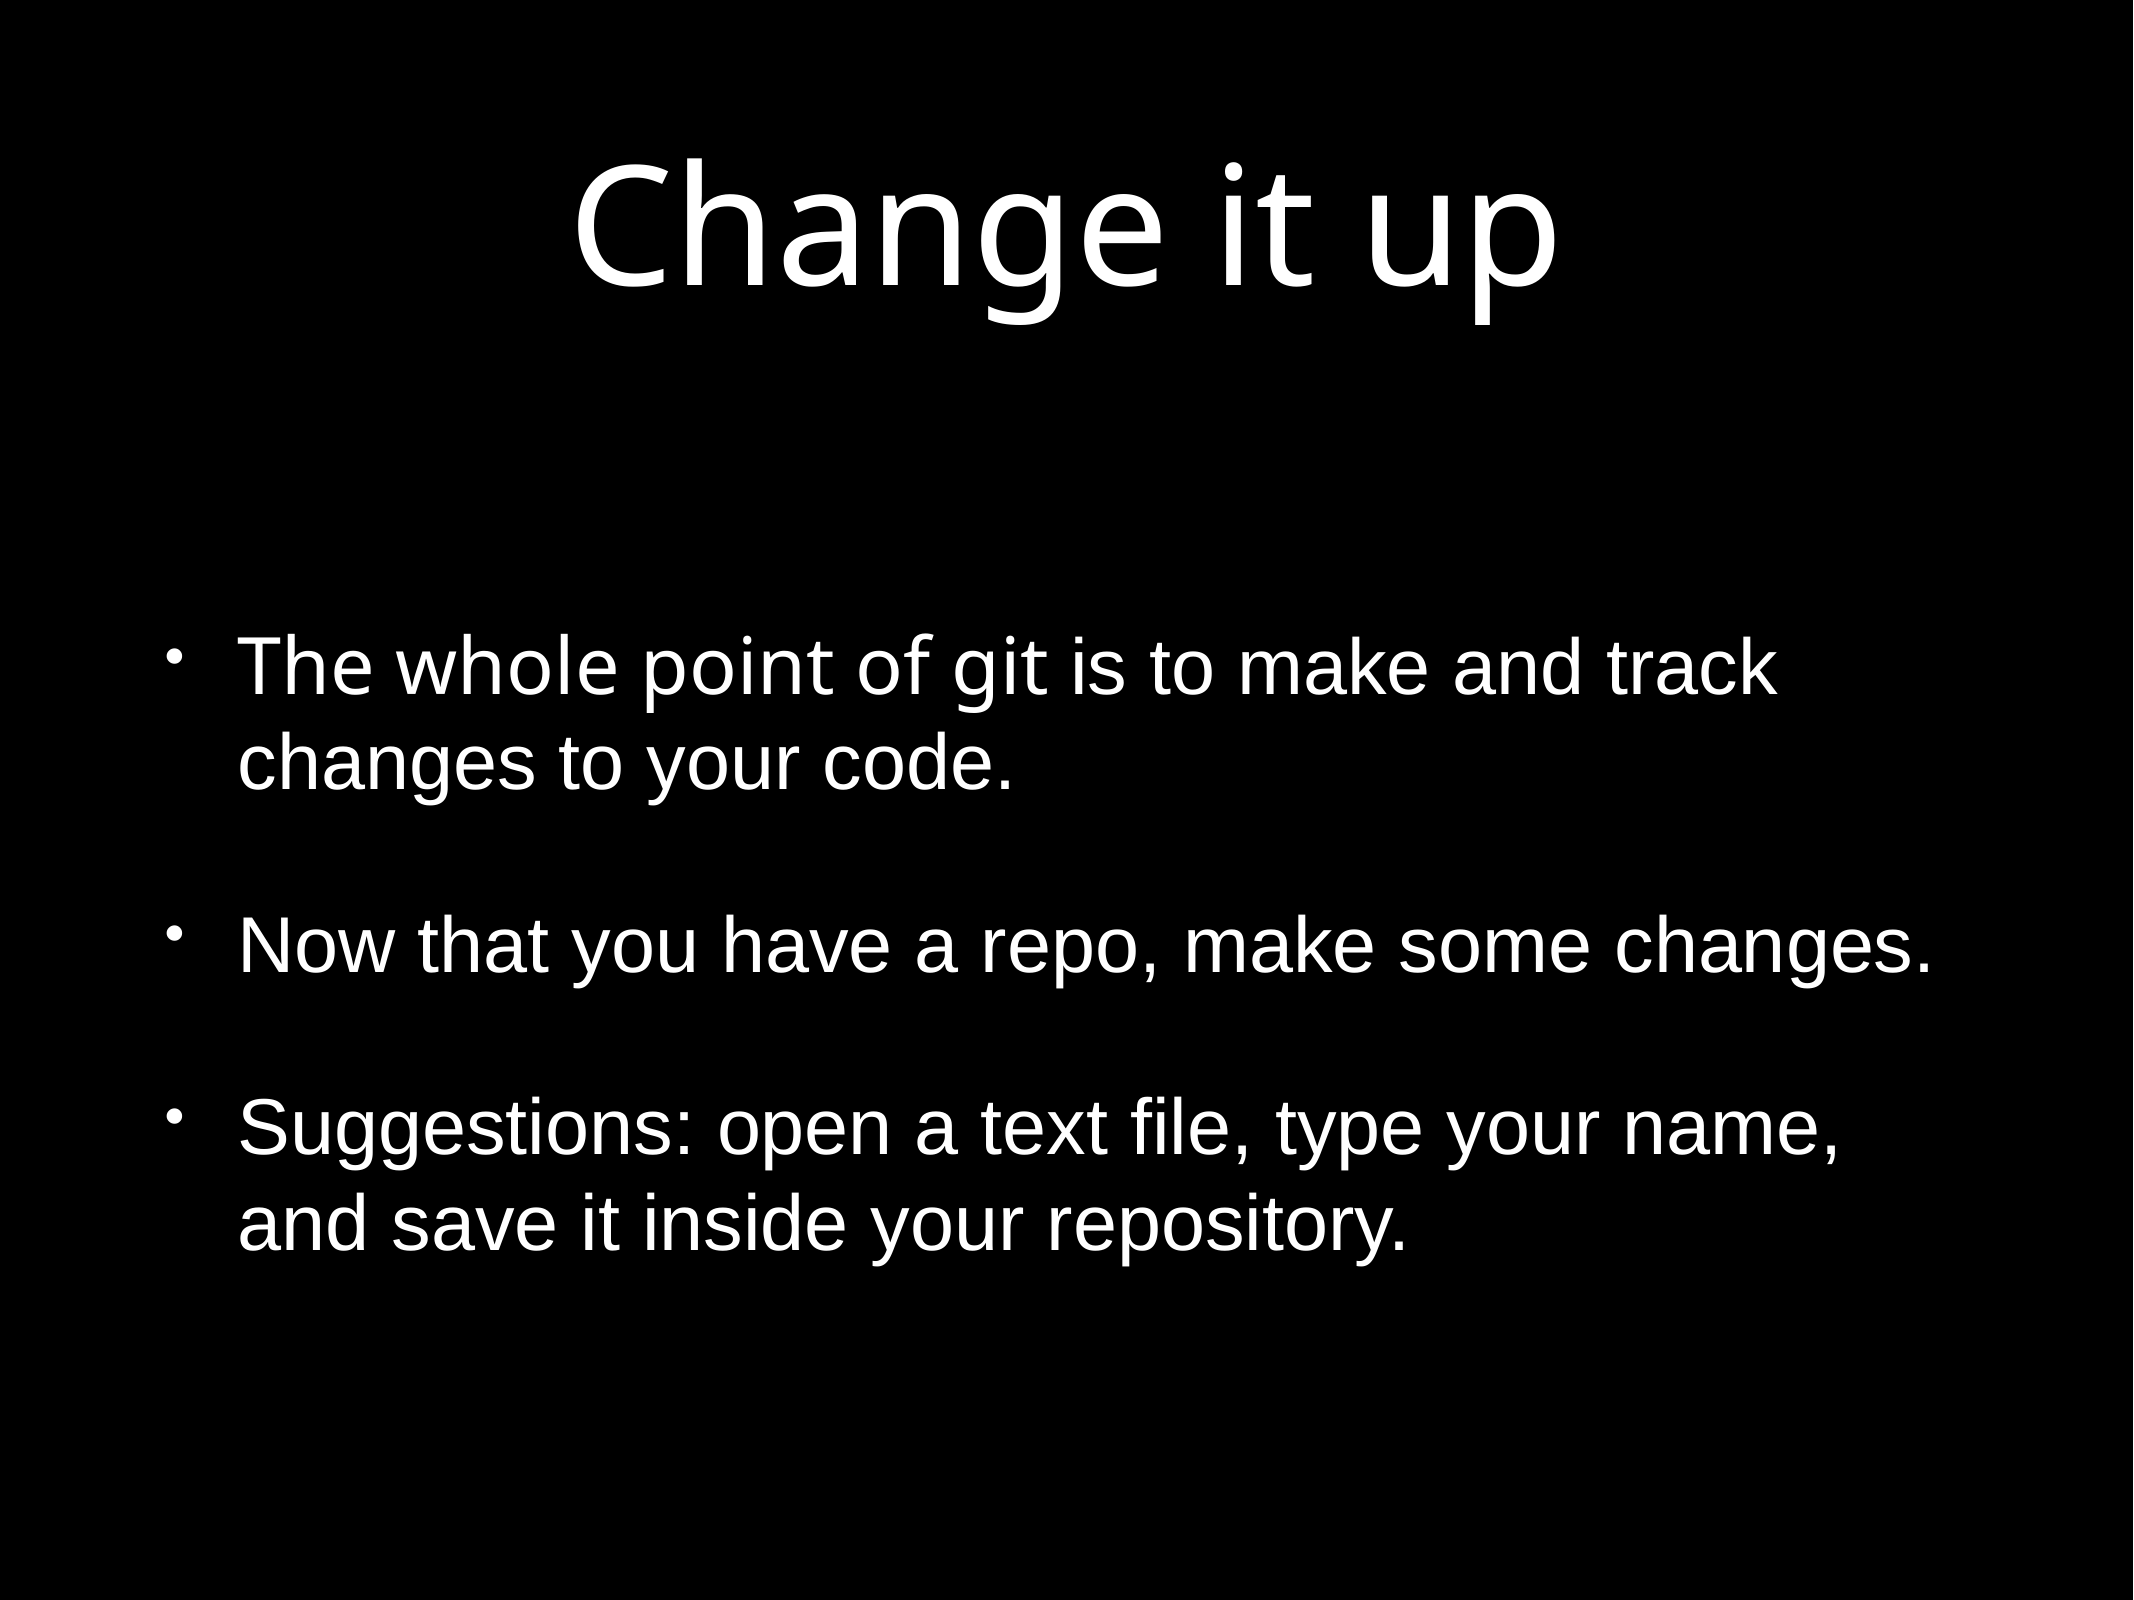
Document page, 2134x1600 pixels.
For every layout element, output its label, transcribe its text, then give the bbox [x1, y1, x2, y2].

list The whole point of git is to make and track changes to your code. Now that you have a repo, make some changes. Suggestions: open a text file, type your name, and save it inside your repository. [155, 424, 1978, 1457]
title Change it up [155, 41, 1978, 397]
